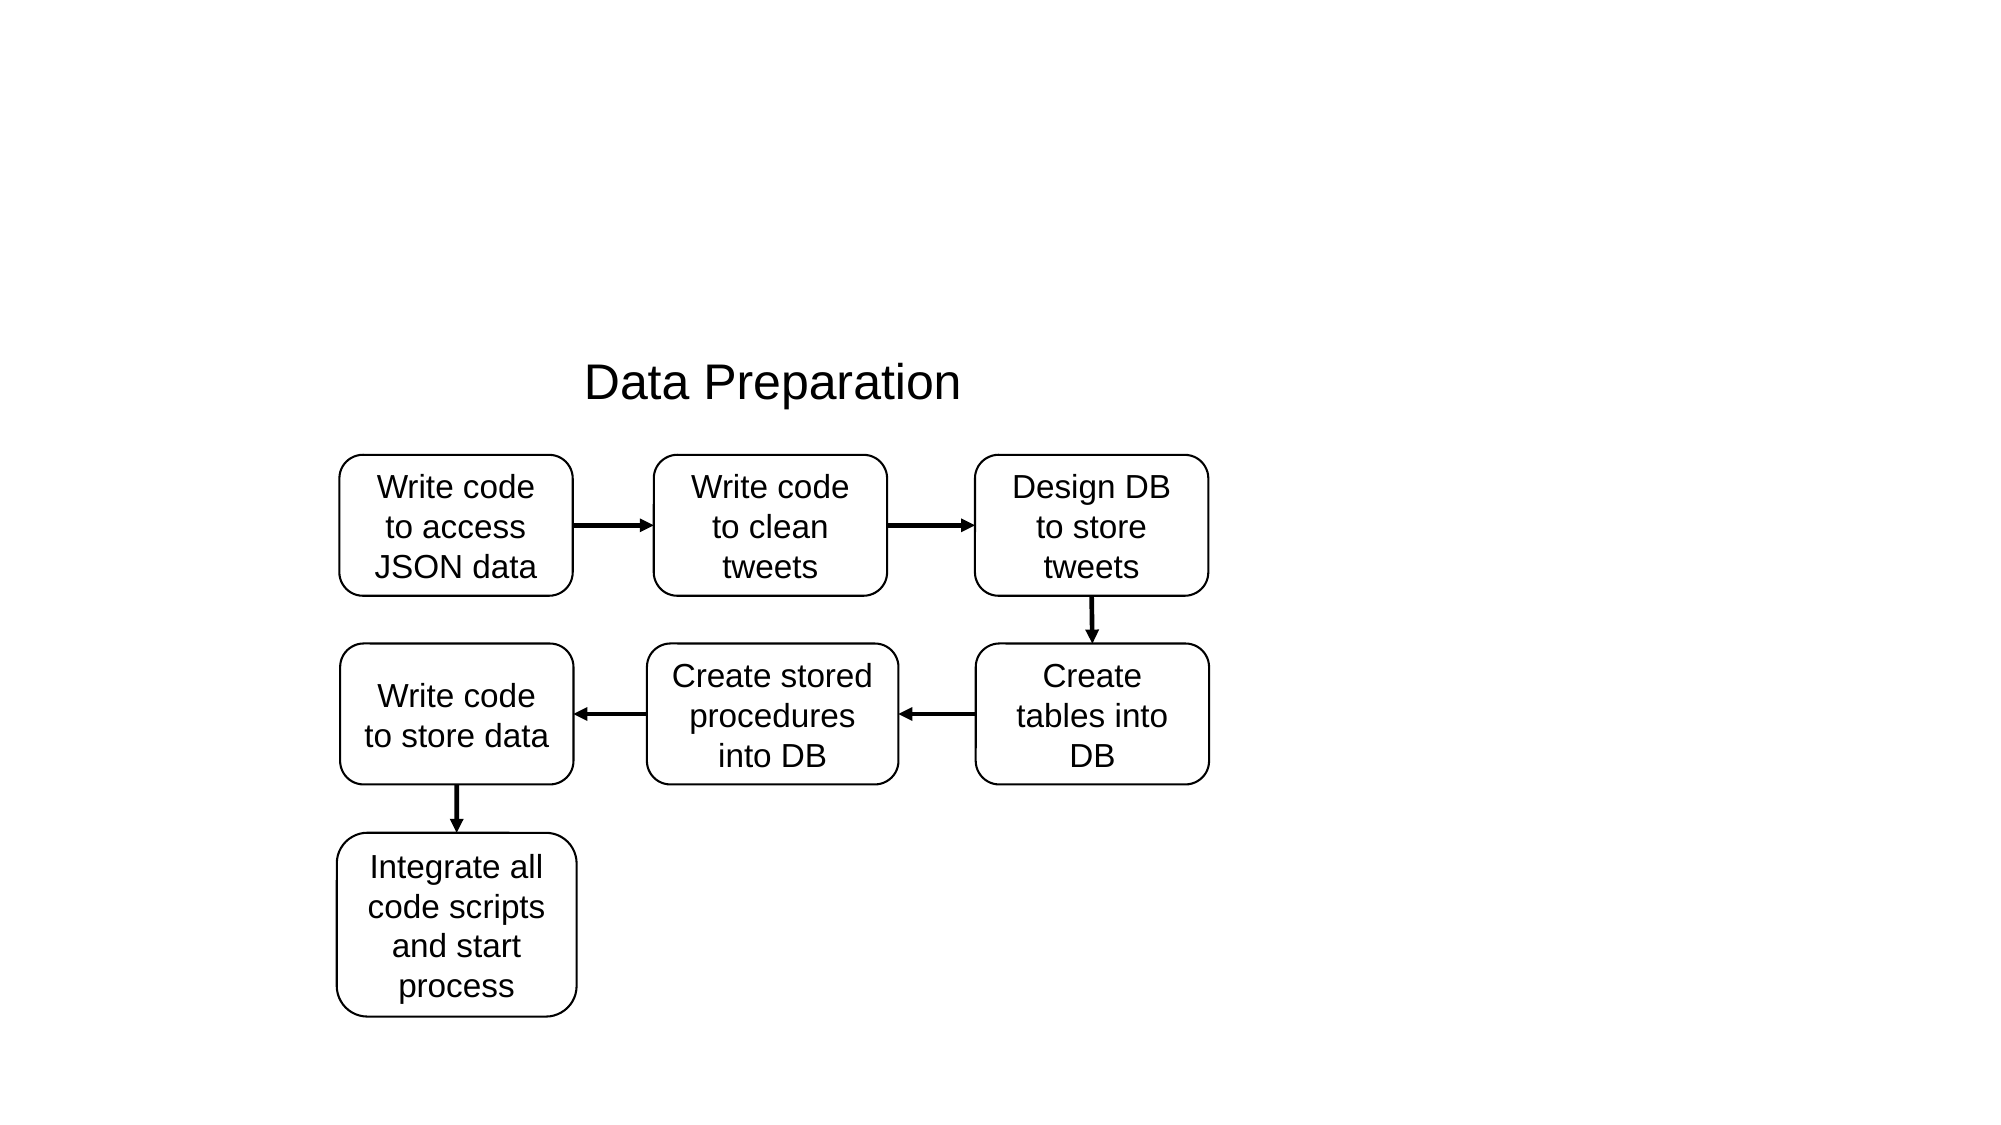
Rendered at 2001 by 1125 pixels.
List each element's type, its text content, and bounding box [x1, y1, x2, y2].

text_box Data Preparation [488, 341, 1058, 417]
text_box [336, 454, 1209, 1017]
